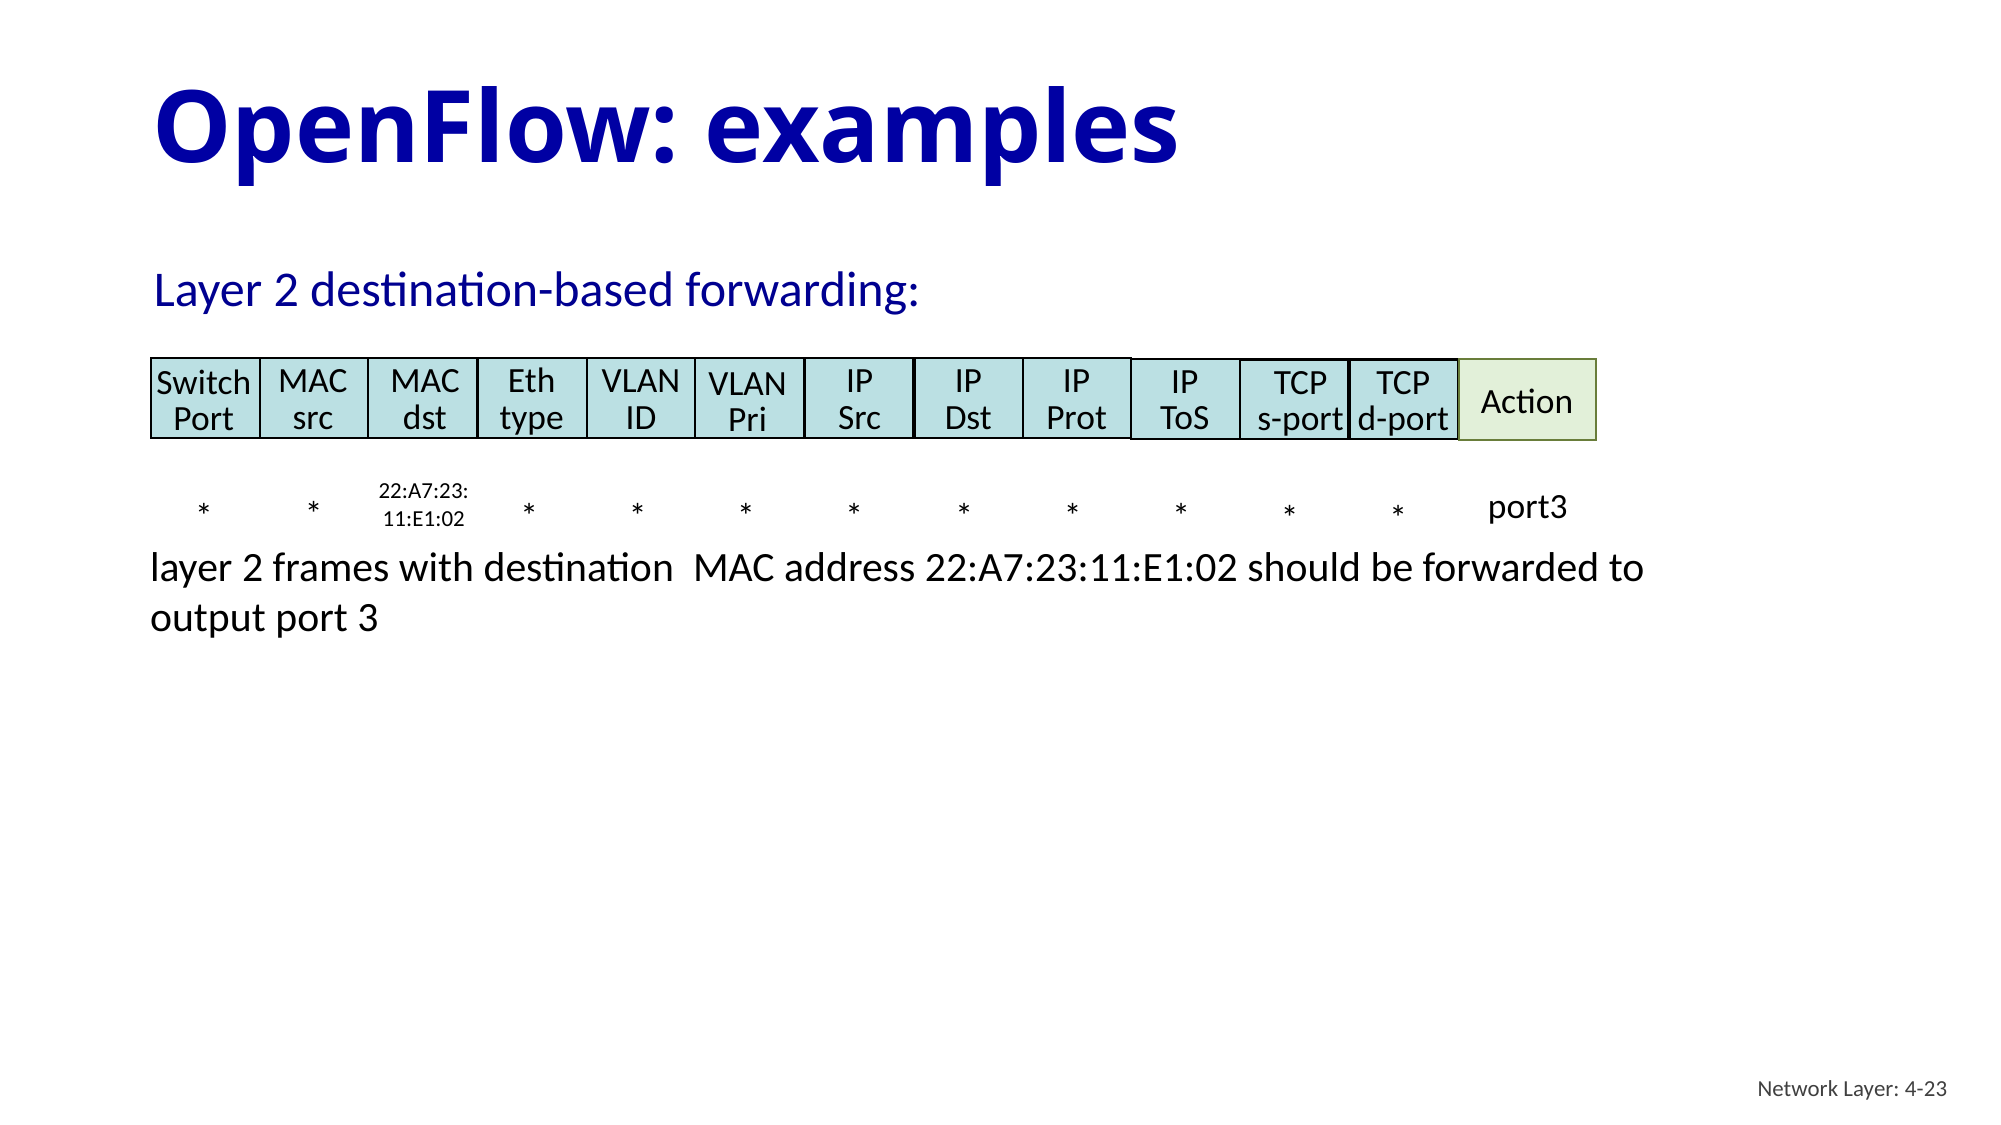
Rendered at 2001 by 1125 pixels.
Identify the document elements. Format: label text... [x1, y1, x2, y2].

text_box Layer 2 destination-based forwarding: [153, 255, 922, 316]
text_box layer 2 frames with destination MAC address 22:A7:23:11:E1:02 should be forwarded to output port 3 [149, 539, 1683, 640]
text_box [149, 477, 1583, 543]
title OpenFlow: examples [137, 56, 1863, 204]
slide_number Network Layer: 4-23 [1512, 1056, 1963, 1117]
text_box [149, 357, 1597, 446]
